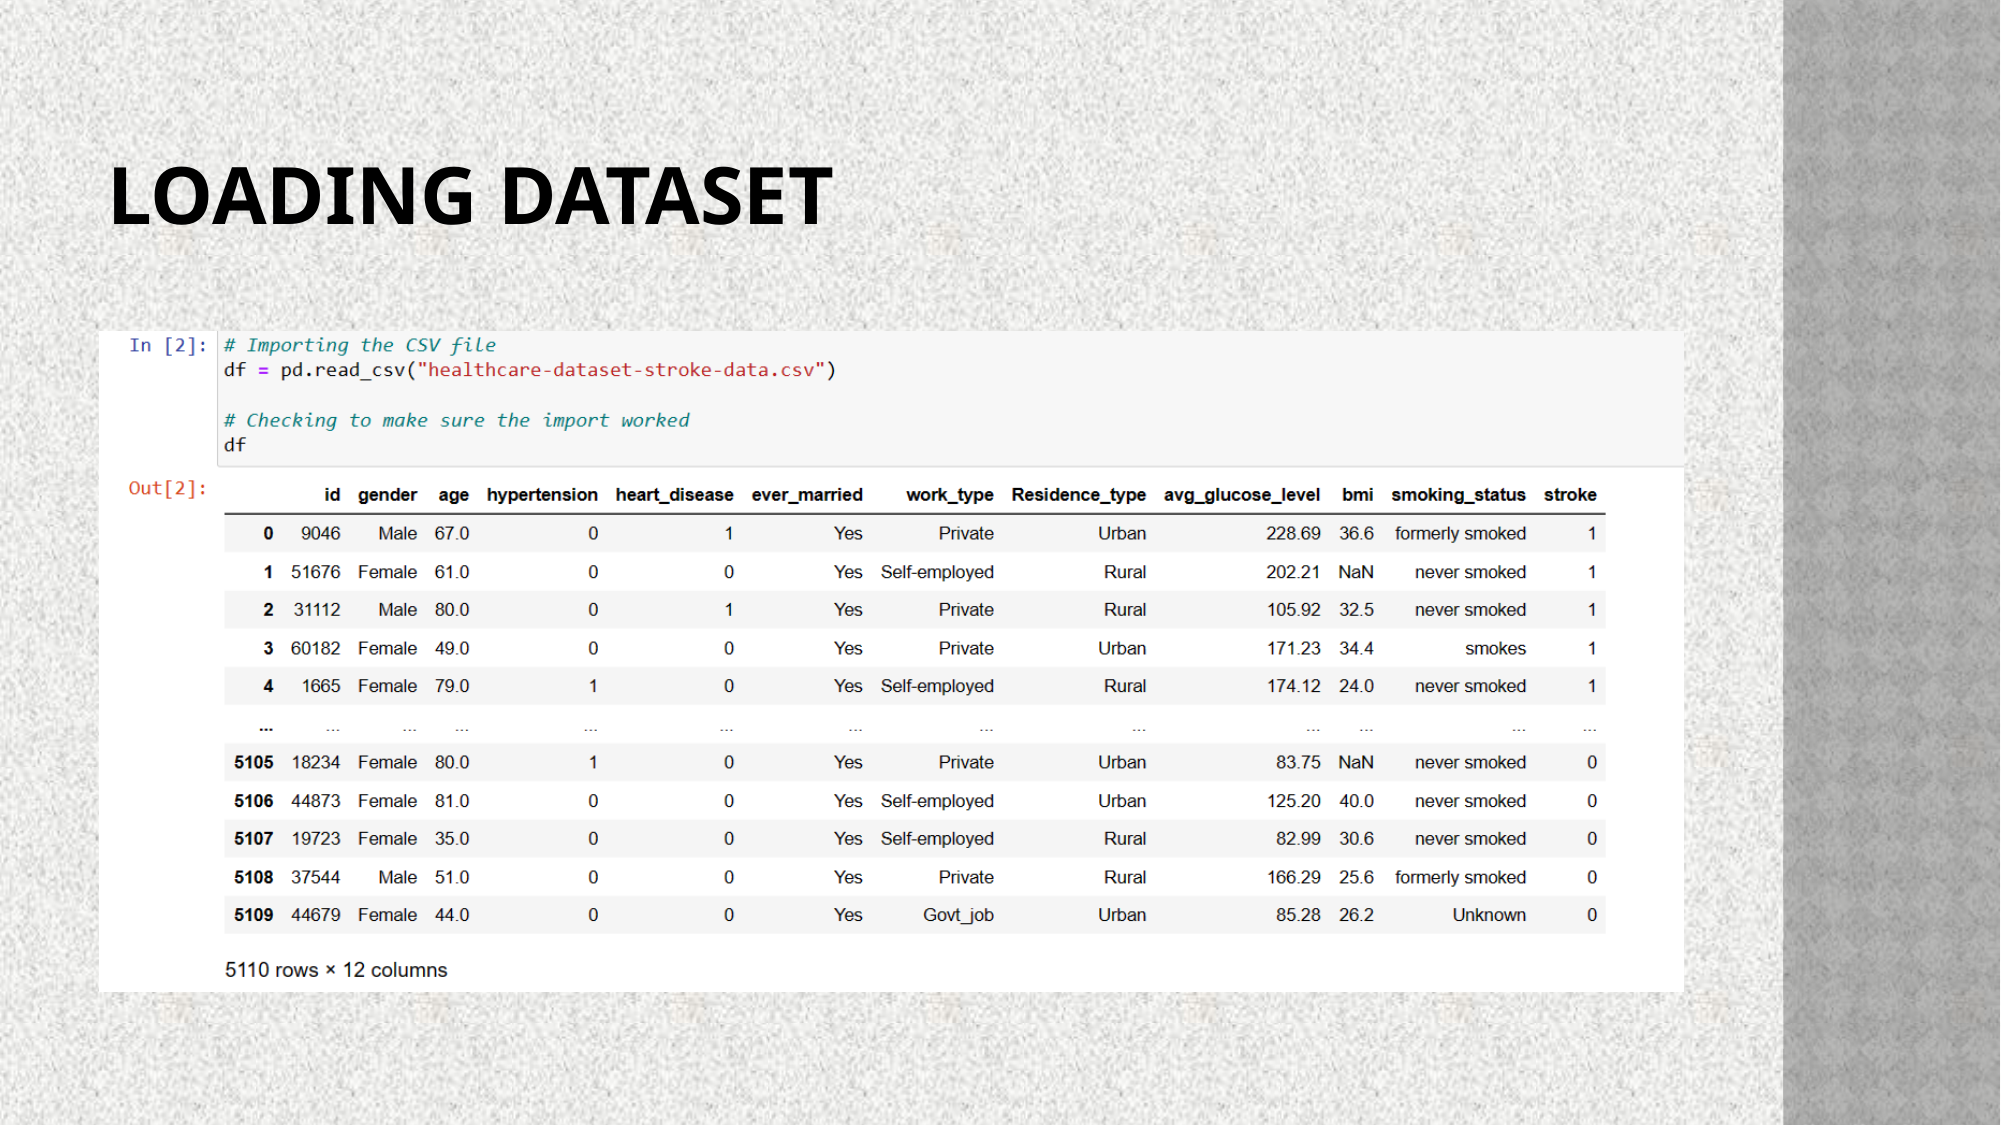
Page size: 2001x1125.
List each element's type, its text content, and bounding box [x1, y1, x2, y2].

title Loading dataset [99, 52, 1684, 240]
picture [0, 0, 2001, 1125]
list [99, 331, 1684, 992]
